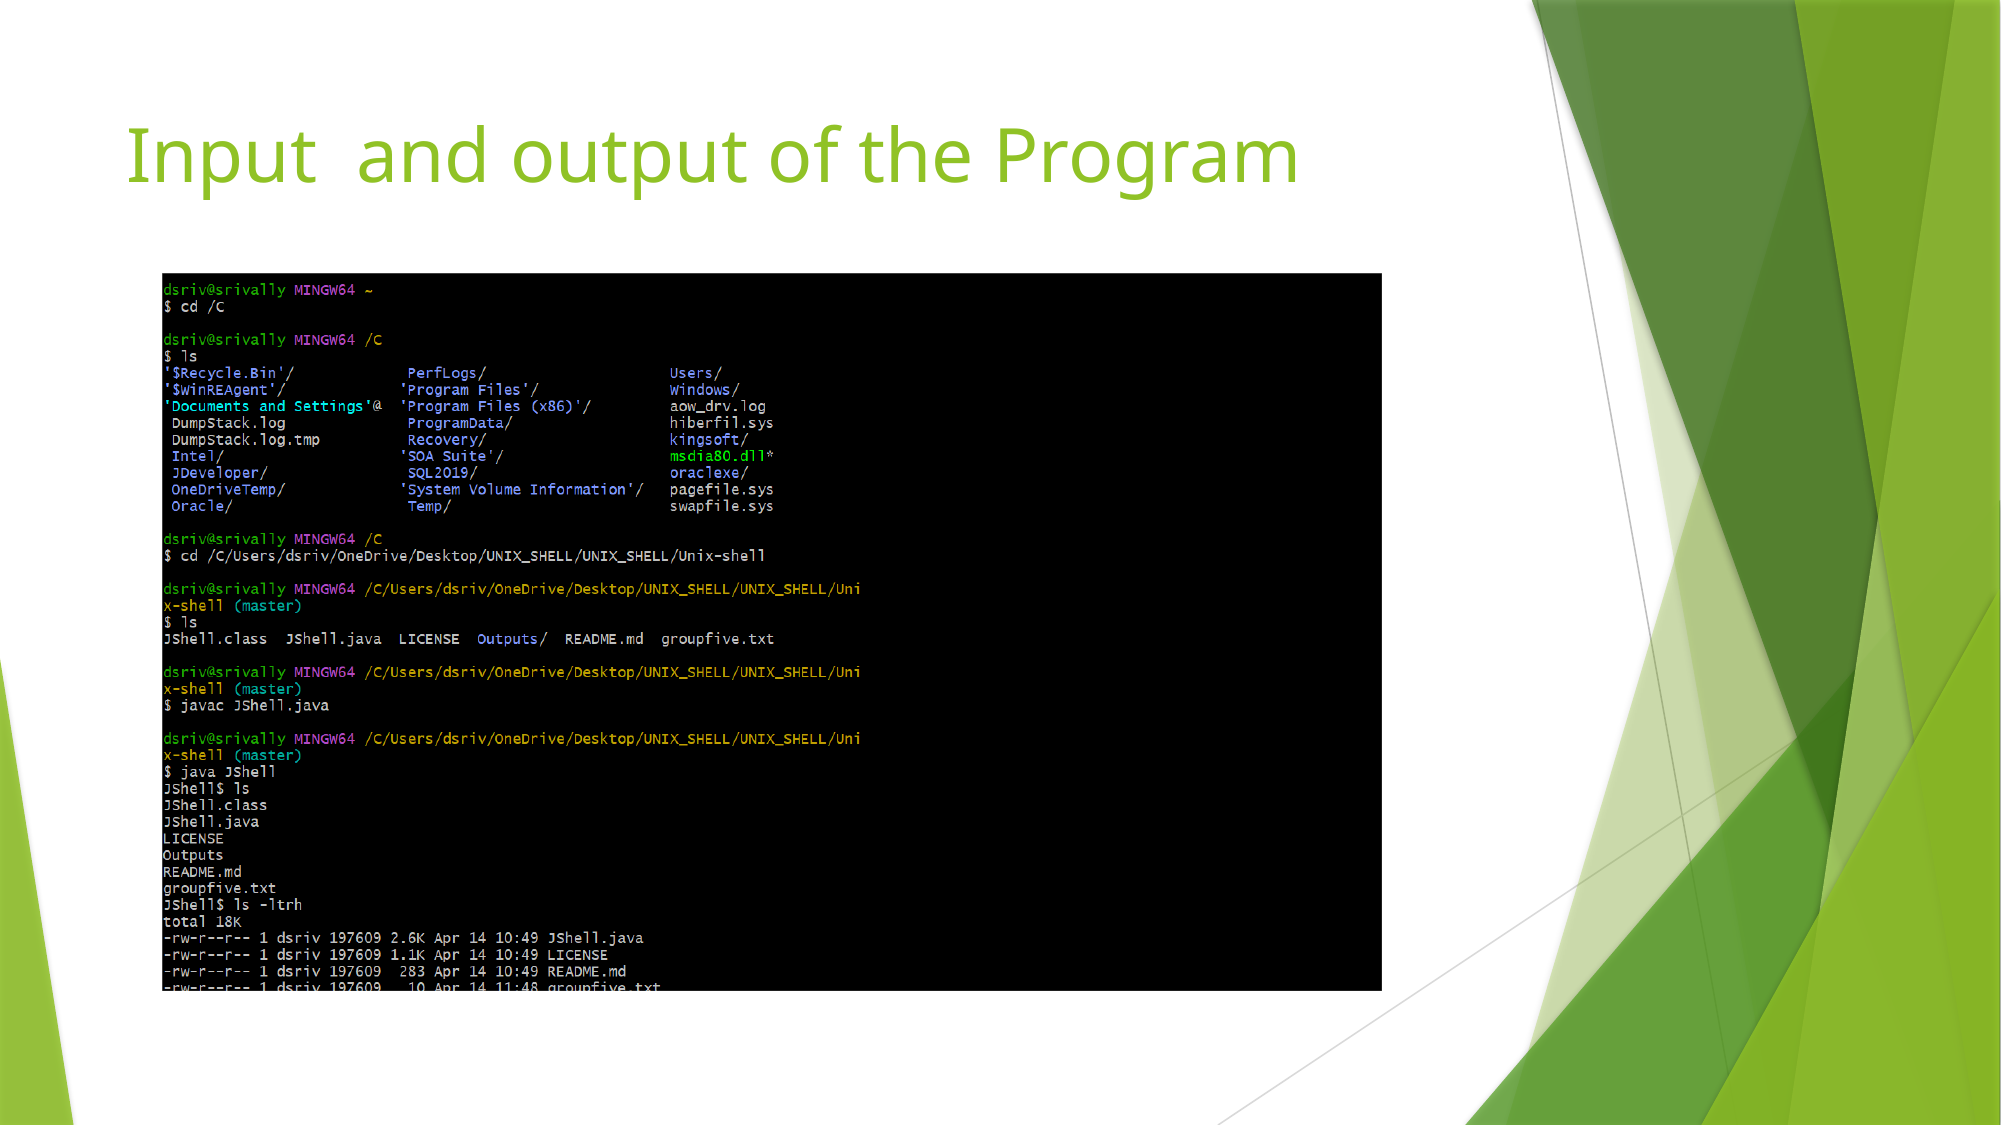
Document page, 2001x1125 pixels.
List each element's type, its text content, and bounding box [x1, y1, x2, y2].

title Input and output of the Program [111, 99, 1522, 317]
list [162, 273, 1383, 992]
